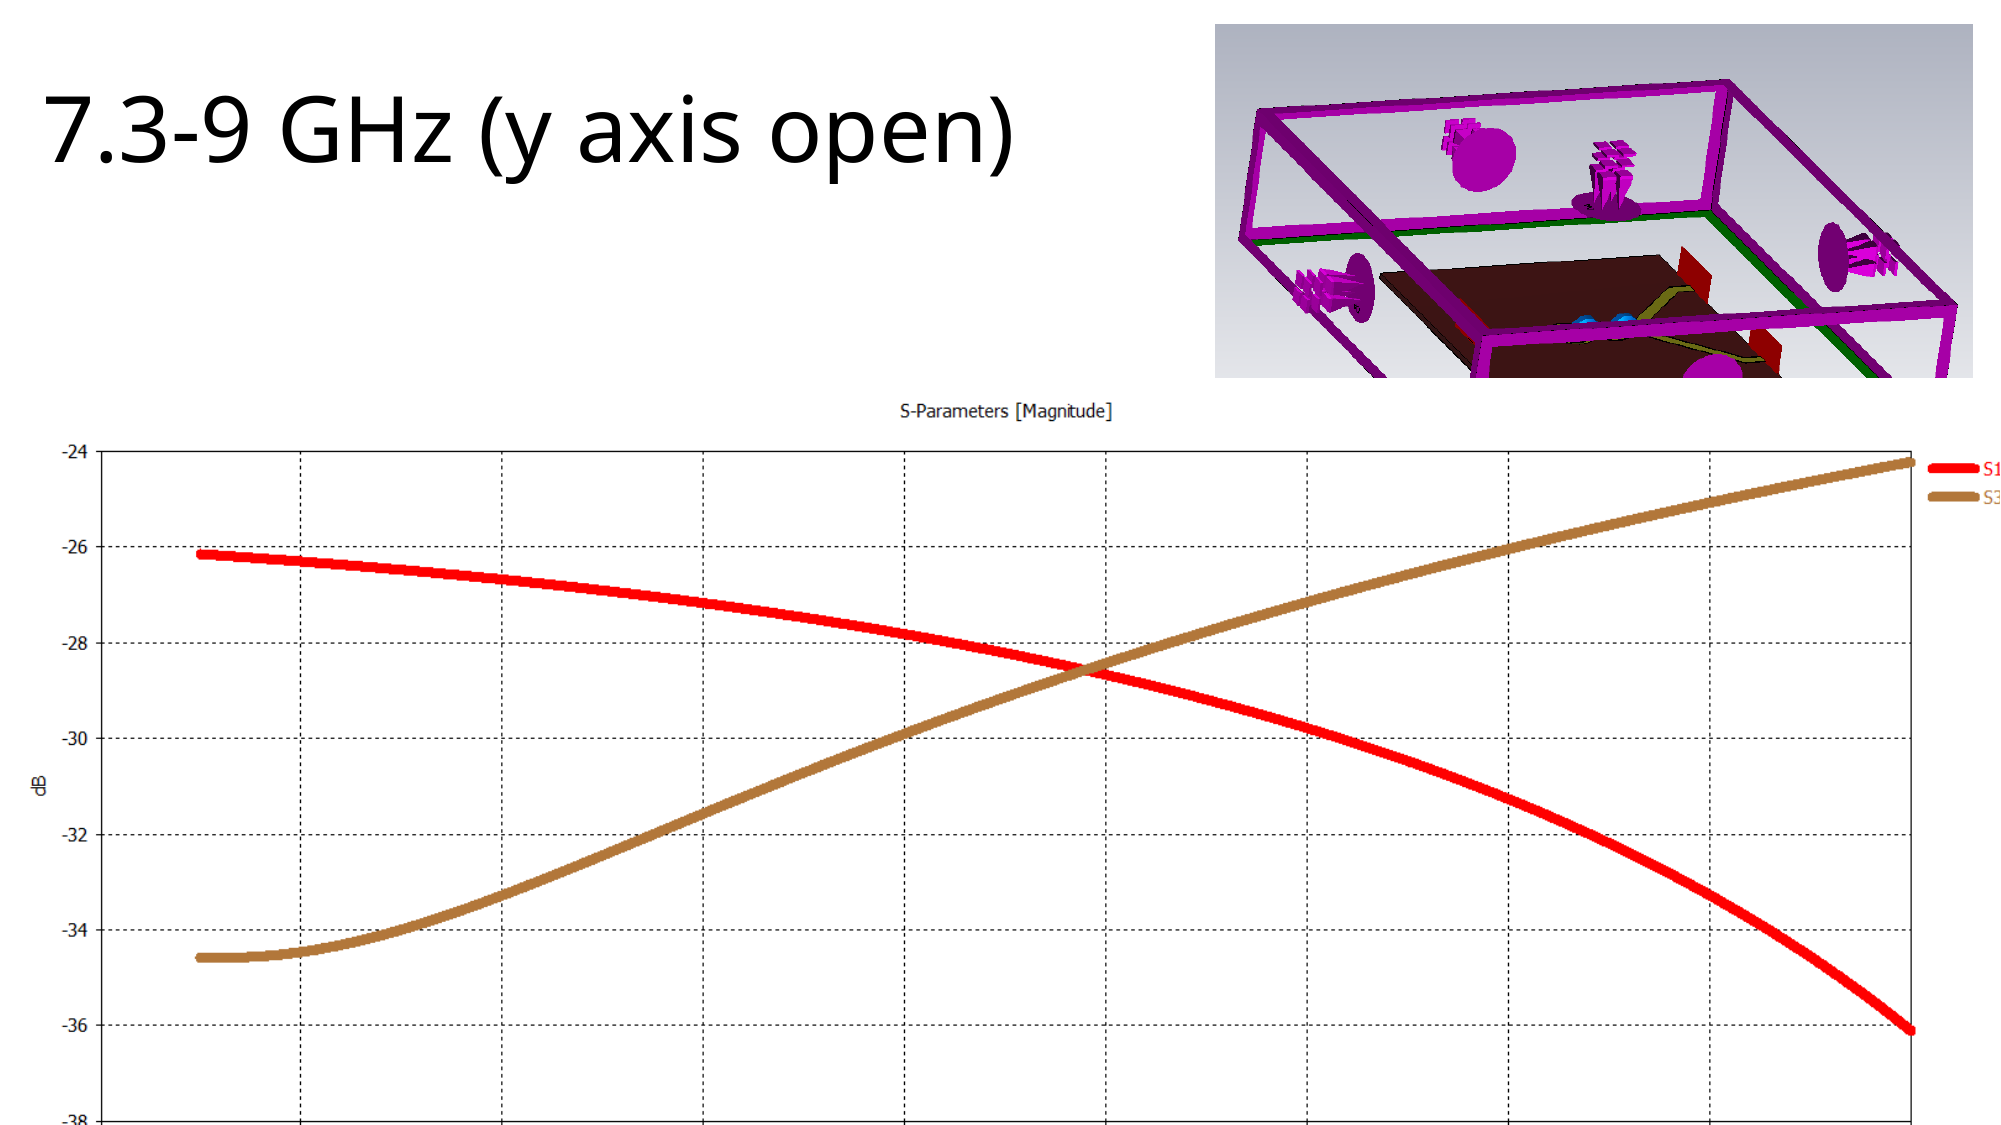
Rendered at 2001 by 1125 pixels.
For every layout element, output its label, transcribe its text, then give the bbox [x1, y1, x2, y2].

picture [26, 23, 2000, 1125]
title 7.3-9 GHz (y axis open) [27, 24, 1215, 242]
